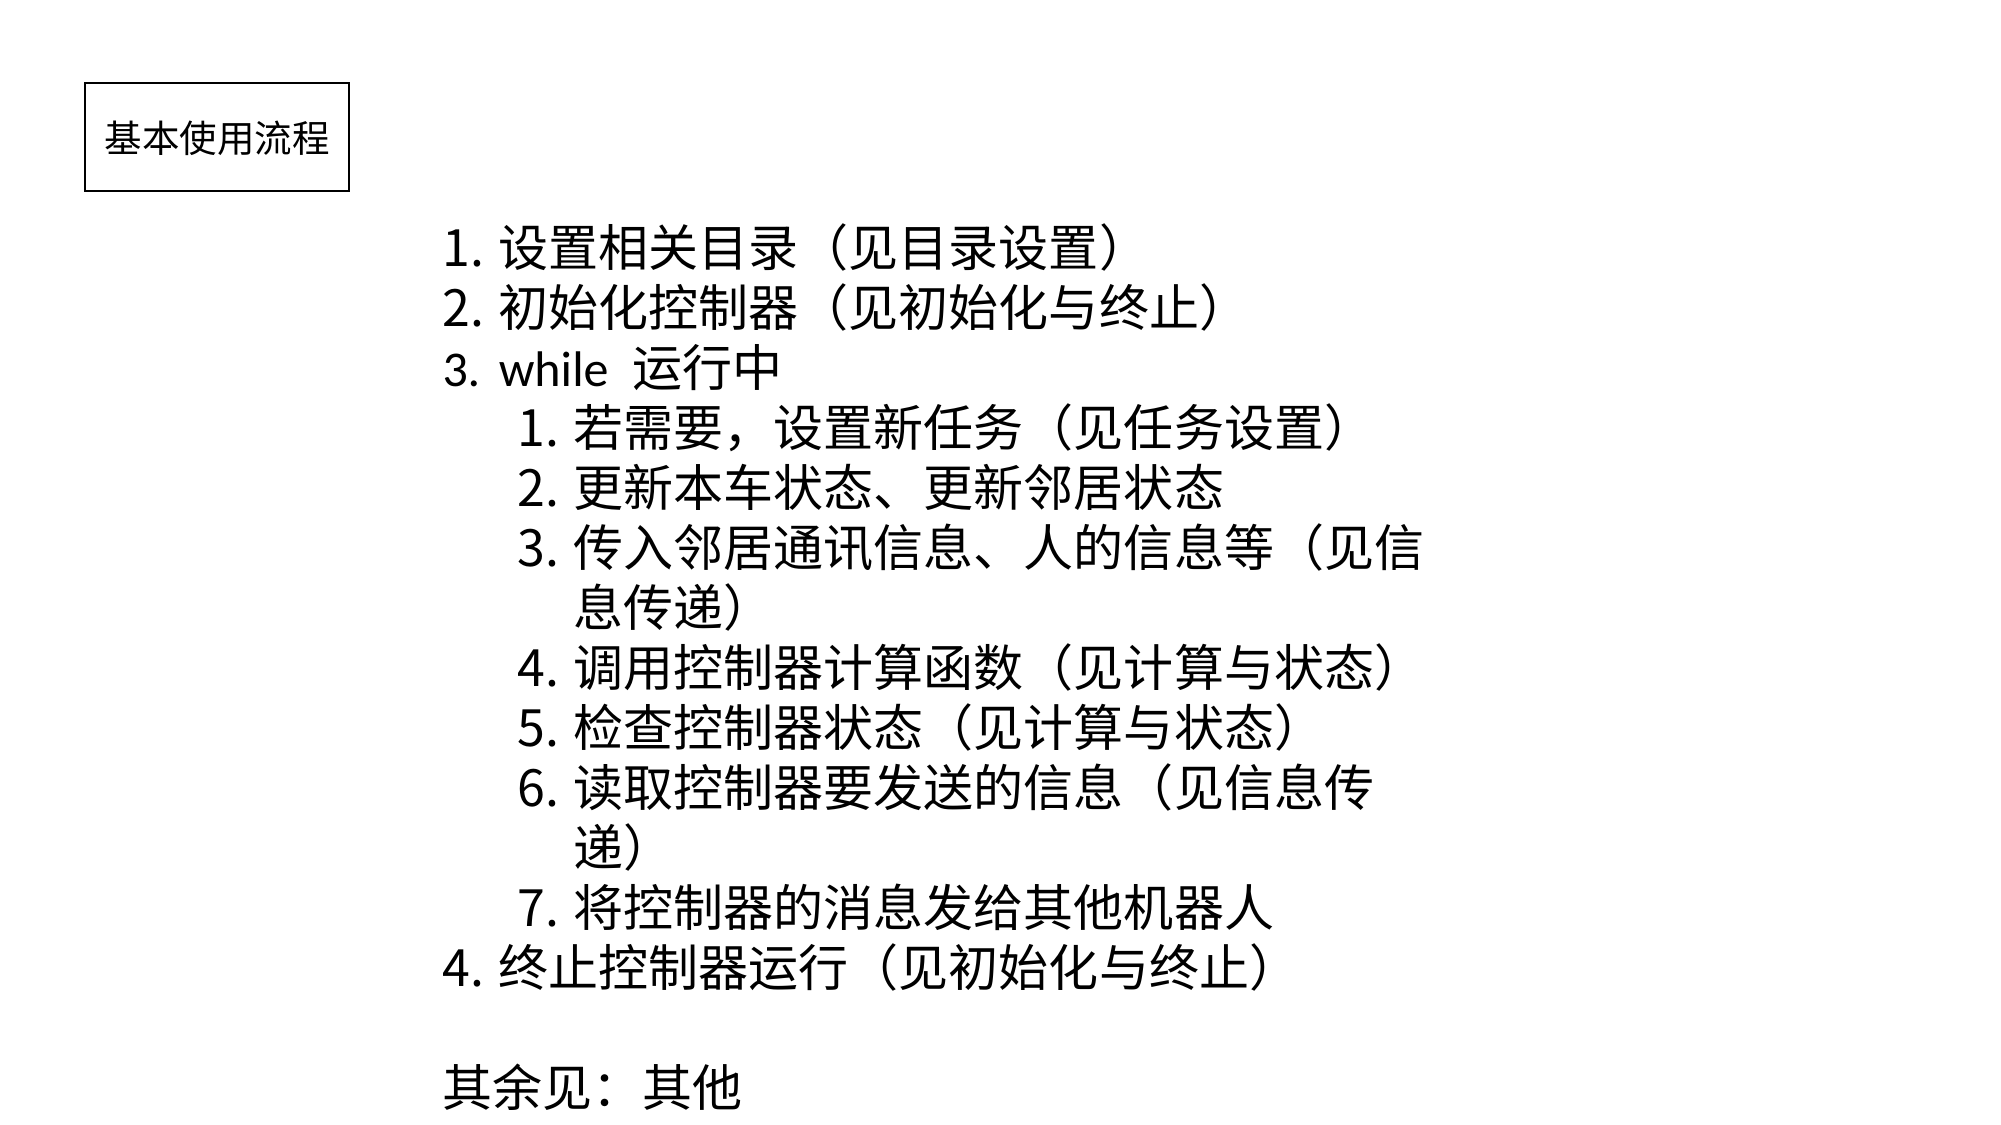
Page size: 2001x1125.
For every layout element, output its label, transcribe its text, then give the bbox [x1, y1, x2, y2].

text_box 设置相关目录（见目录设置） 初始化控制器（见初始化与终止） while 运行中 若需要，设置新任务（见任务设置） 更新本车状态、更新邻居状态 传入邻居通讯信息、人的信息等（见信息传递） 调用控制器计算函数（见计算与状态） 检查控制器状态（见计算与状态） 读取控制器要发送的信息（见信息传递） 将控制器的消息发给其他机器人 终止控制器运行（见初始化与终止） 其余见：其他 [427, 208, 1451, 1124]
text_box 基本使用流程 [84, 82, 350, 192]
